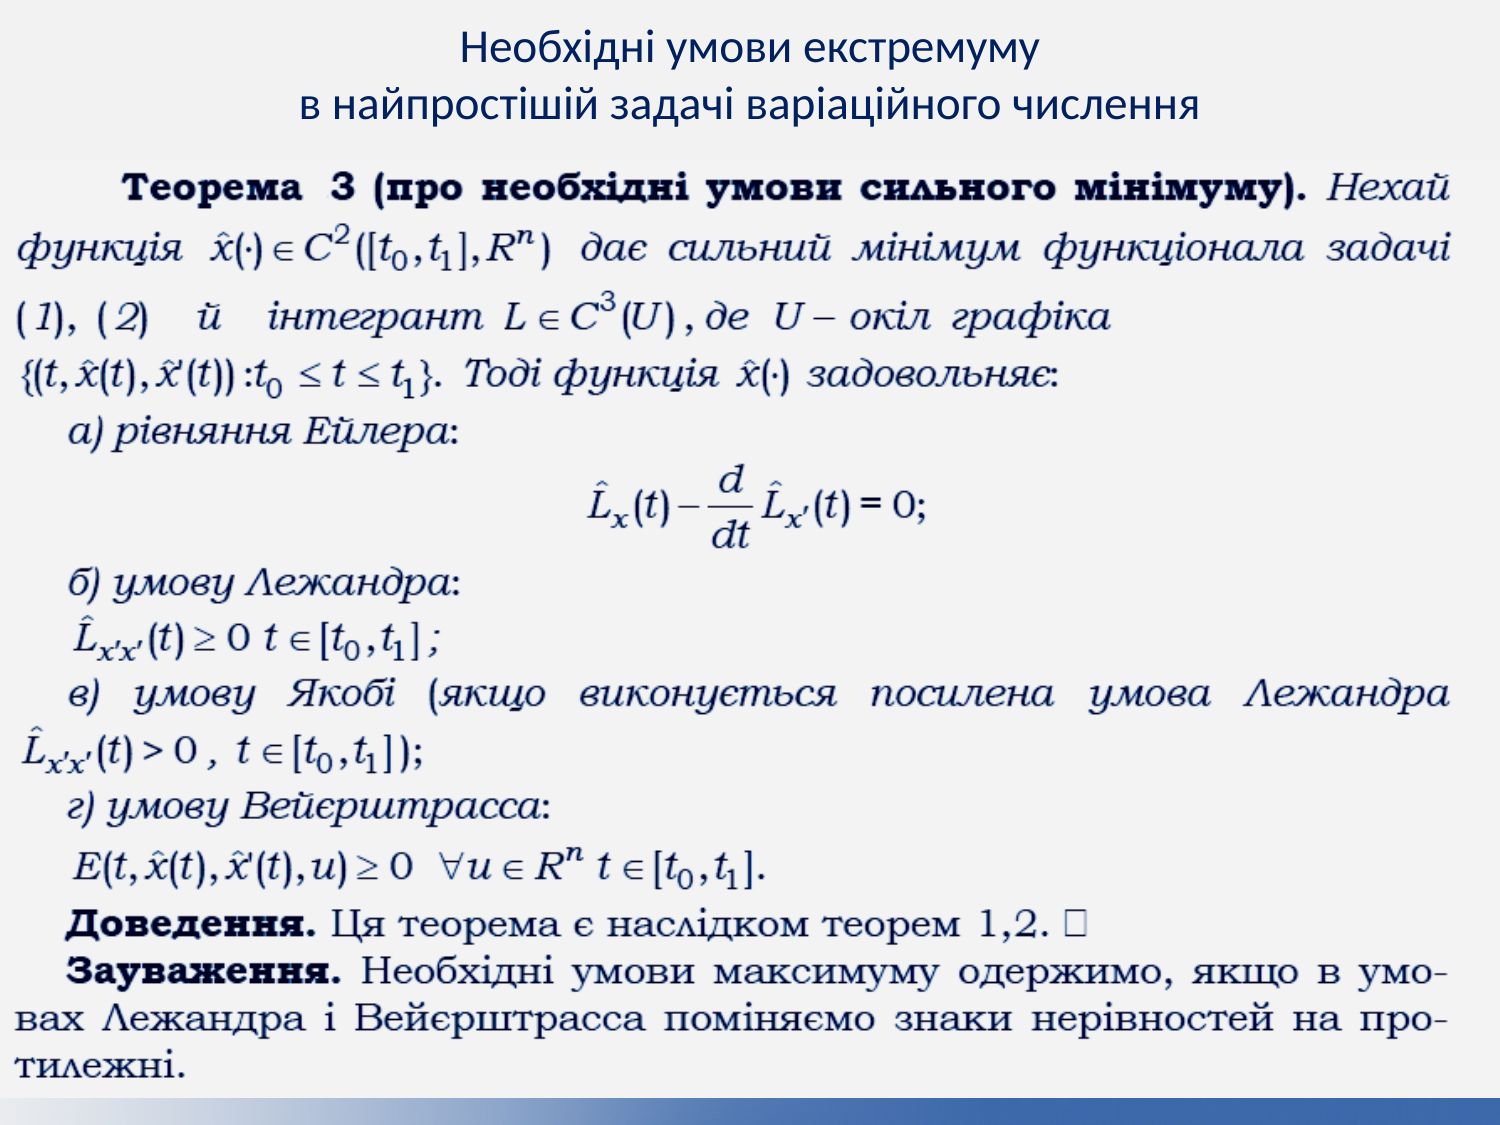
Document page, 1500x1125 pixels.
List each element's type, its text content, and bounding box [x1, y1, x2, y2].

title Необхідні умови екстремуму в найпростішій задачі варіаційного числення [75, 7, 1425, 138]
picture [0, 0, 1500, 1125]
